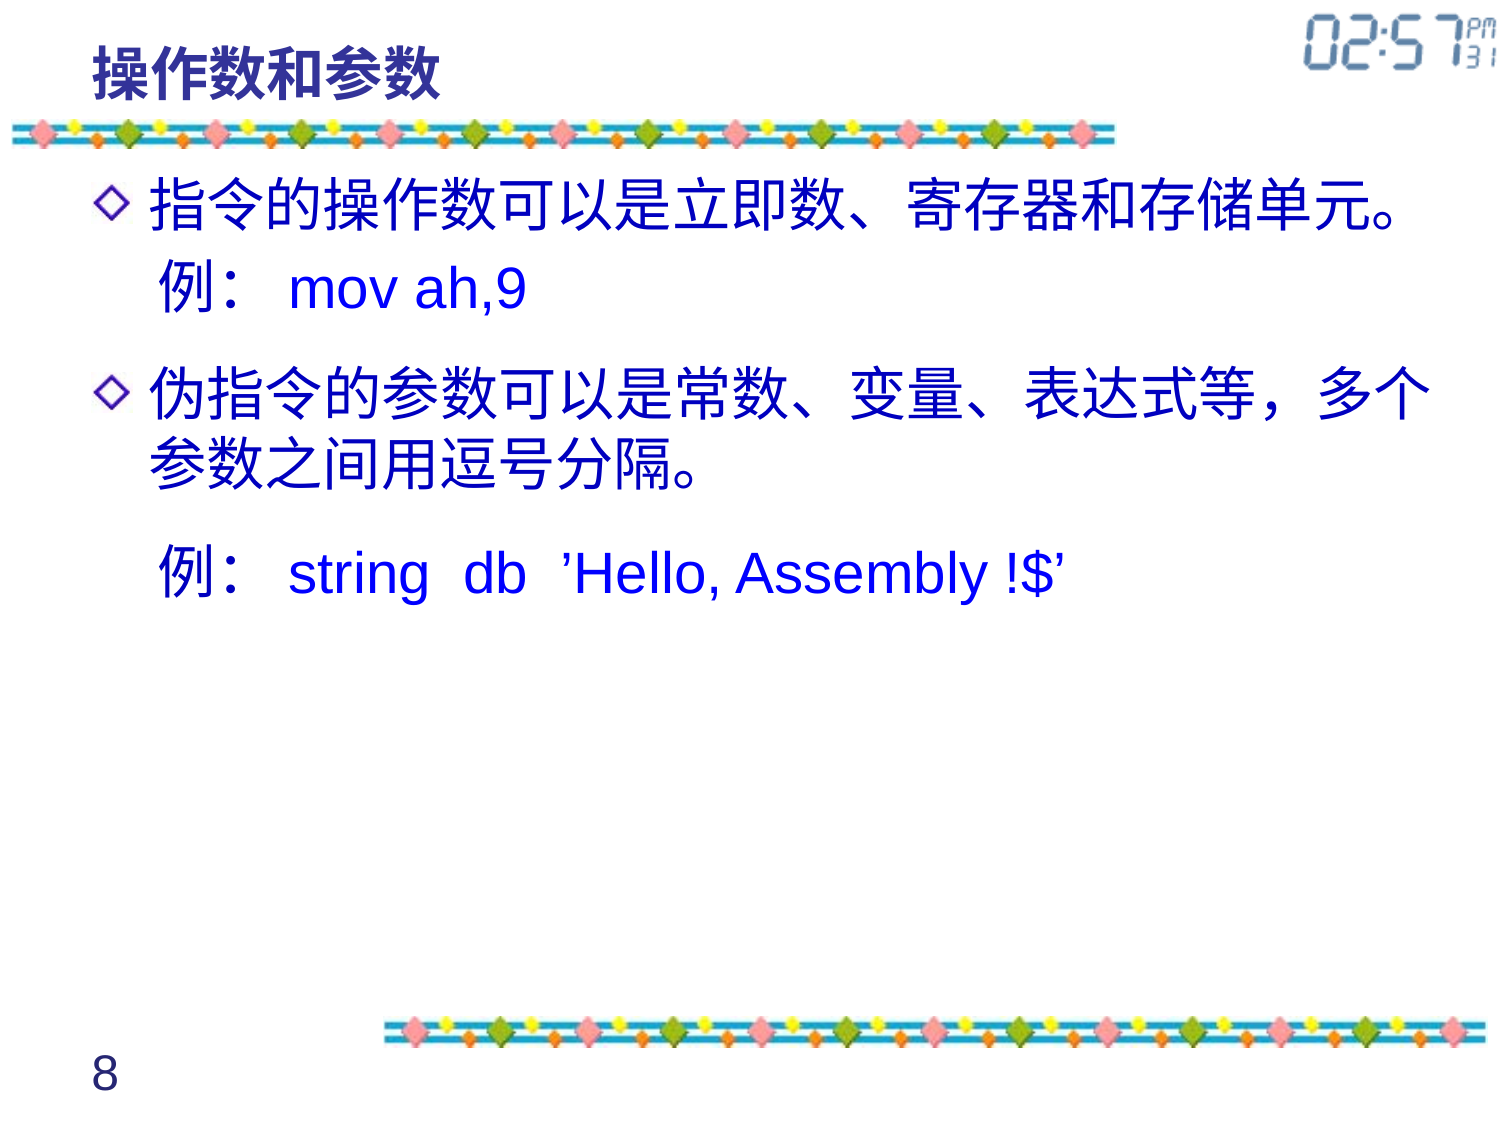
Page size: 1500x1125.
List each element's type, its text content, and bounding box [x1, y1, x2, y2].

picture [383, 1016, 1488, 1048]
title 操作数和参数 [76, 31, 1427, 114]
picture [91, 372, 133, 413]
picture [1299, 0, 1500, 88]
picture [91, 182, 133, 224]
picture [11, 119, 1117, 149]
list 指令的操作数可以是立即数、寄存器和存储单元。 例：mov ah,9 伪指令的参数可以是常数、变量、表达式等，多个参数之间用逗号分隔。 例：string db ’Hello, Assembly !$’ [76, 160, 1447, 965]
